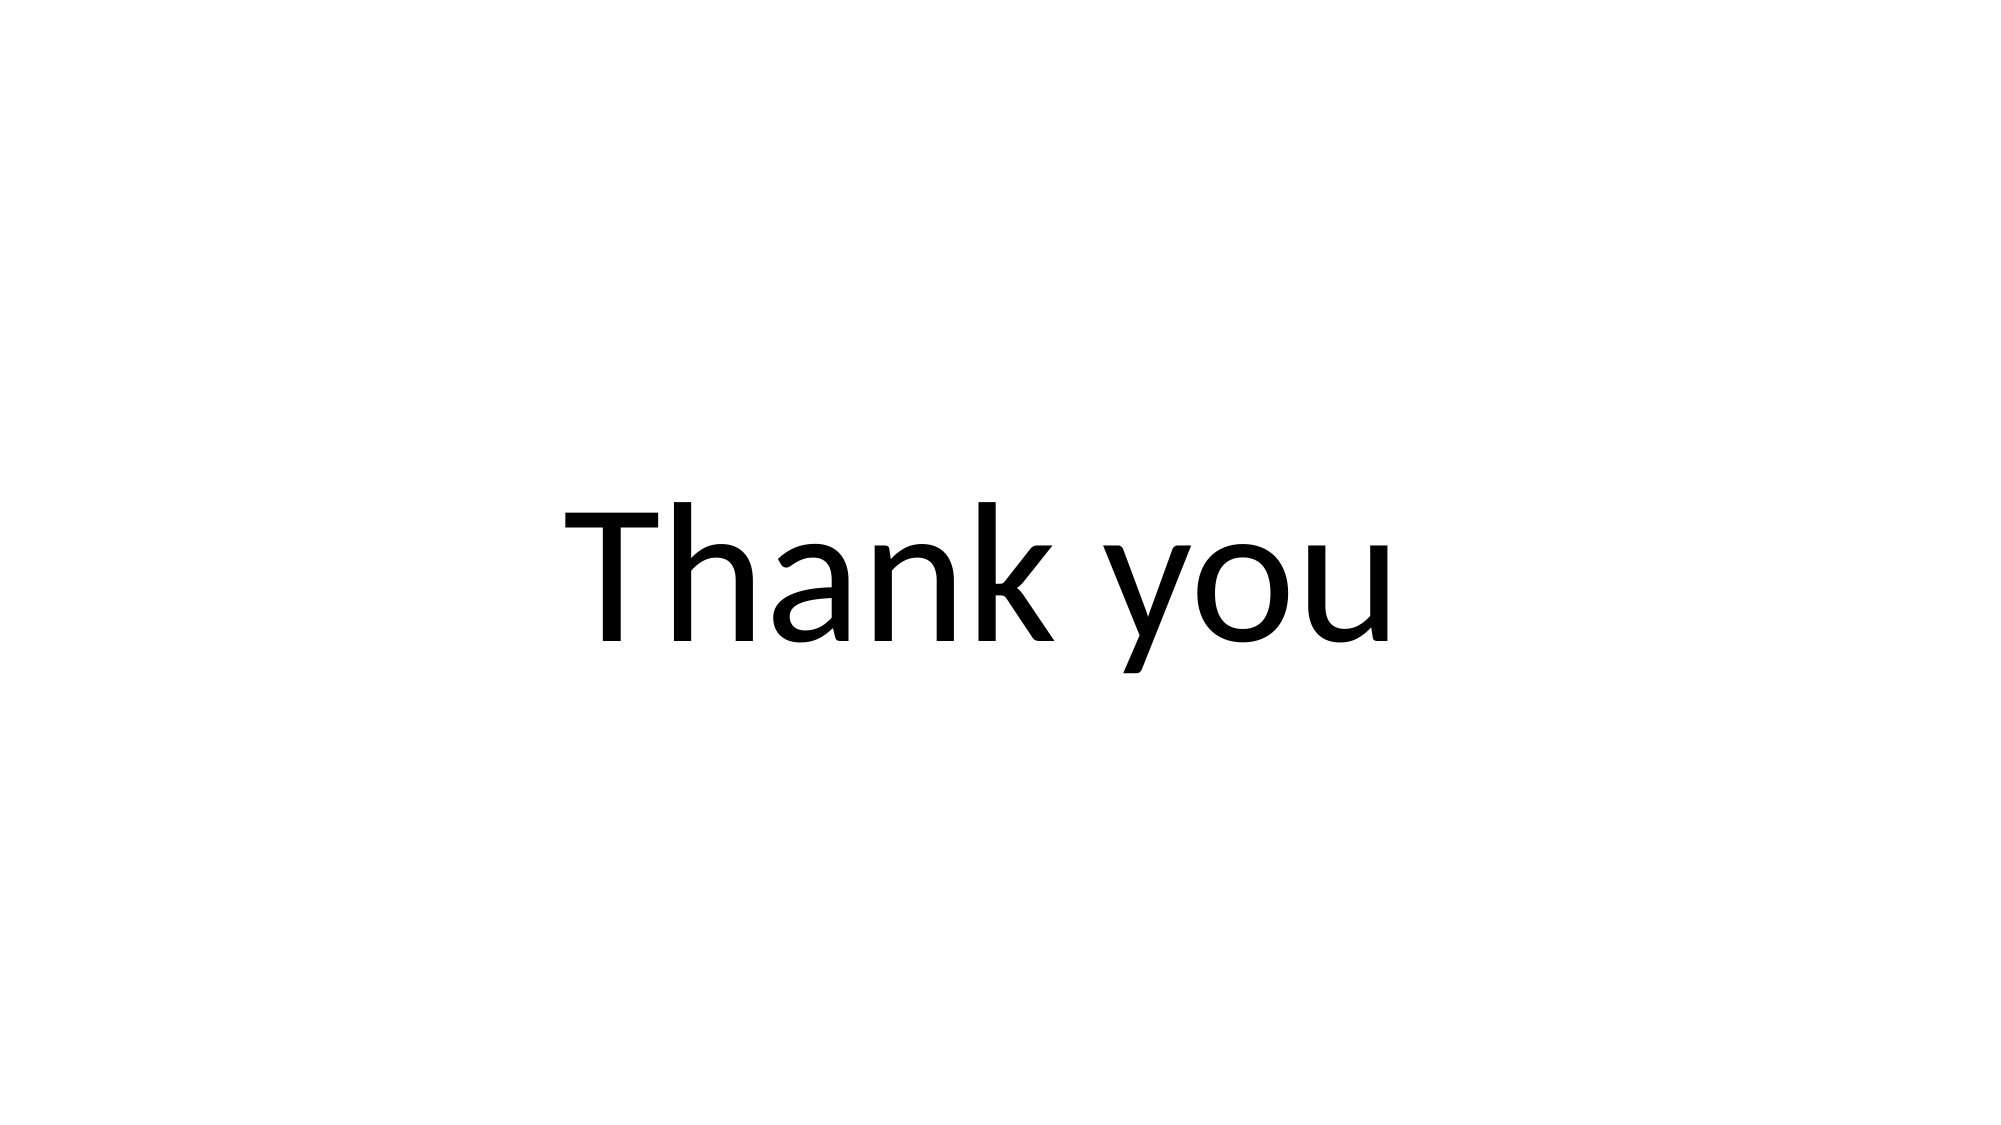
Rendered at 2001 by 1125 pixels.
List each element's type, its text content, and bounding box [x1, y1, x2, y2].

text_box Thank you [548, 433, 1452, 689]
